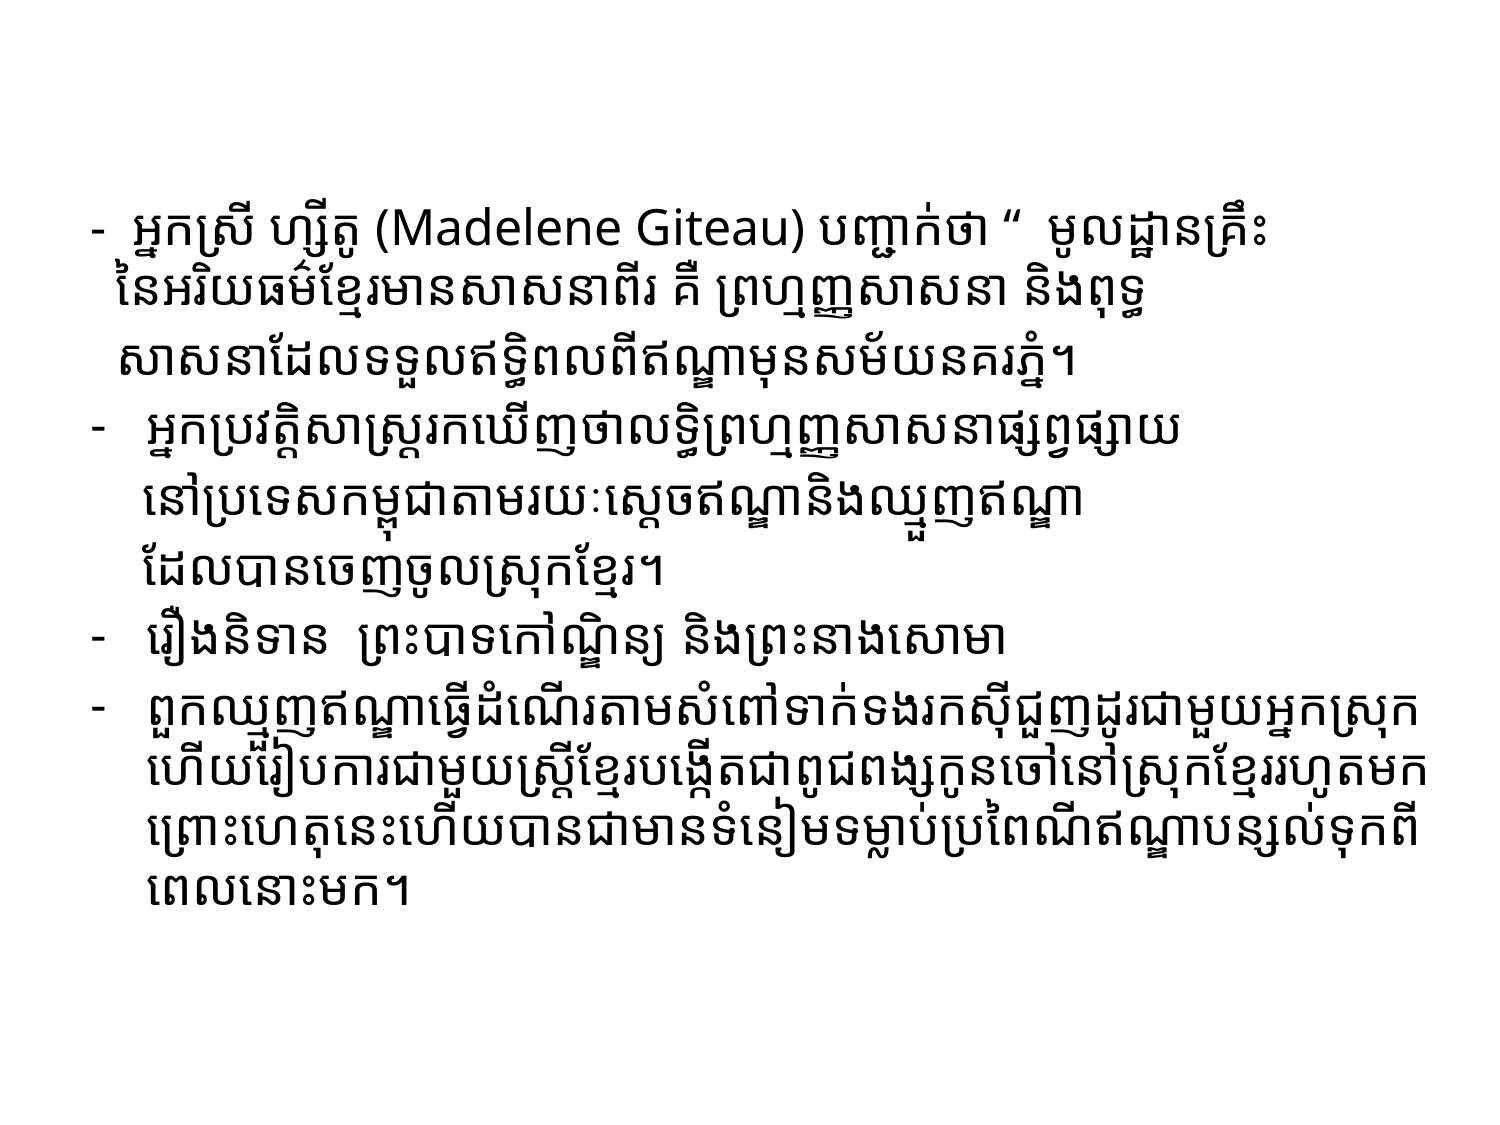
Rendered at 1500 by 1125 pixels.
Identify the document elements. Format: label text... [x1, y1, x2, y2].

list - អ្នកស្រី ហ្សីតូ (Madelene Giteau) បញ្ជាក់ថា “ មូលដ្ឋានគ្រឹះ នៃអរិយធម៌ខ្មែរមានសាសនាពីរ គឺ ព្រហ្មញ្ញសាសនា និងពុទ្ធ សាសនាដែលទទួលឥទ្ធិពលពីឥណ្ឌាមុនសម័យនគរភ្នំ។ អ្នកប្រវត្តិសាស្រ្តរកឃើញថាលទ្ធិព្រហ្មញ្ញសាសនាផ្សព្វផ្សាយ នៅប្រទេសកម្ពុជាតាមរយៈស្តេចឥណ្ឌានិងឈ្មួញឥណ្ឌា ដែលបានចេញចូលស្រុកខ្មែរ។ រឿងនិទាន ព្រះបាទកៅណ្ឌិន្យ និងព្រះនាងសោមា ពួកឈ្មួញឥណ្ឌាធ្វើដំណើរតាមសំពៅទាក់ទងរកស៊ីជួញដូរជាមួយអ្នកស្រុក ហើយរៀបការជាមួយស្រ្តីខ្មែរបង្កើតជាពូជពង្សកូនចៅនៅស្រុកខ្មែររហូតមកព្រោះហេតុនេះហើយបានជាមានទំនៀមទម្លាប់ប្រពៃណីឥណ្ឌាបន្សល់ទុកពីពេលនោះមក។ [75, 187, 1463, 1005]
